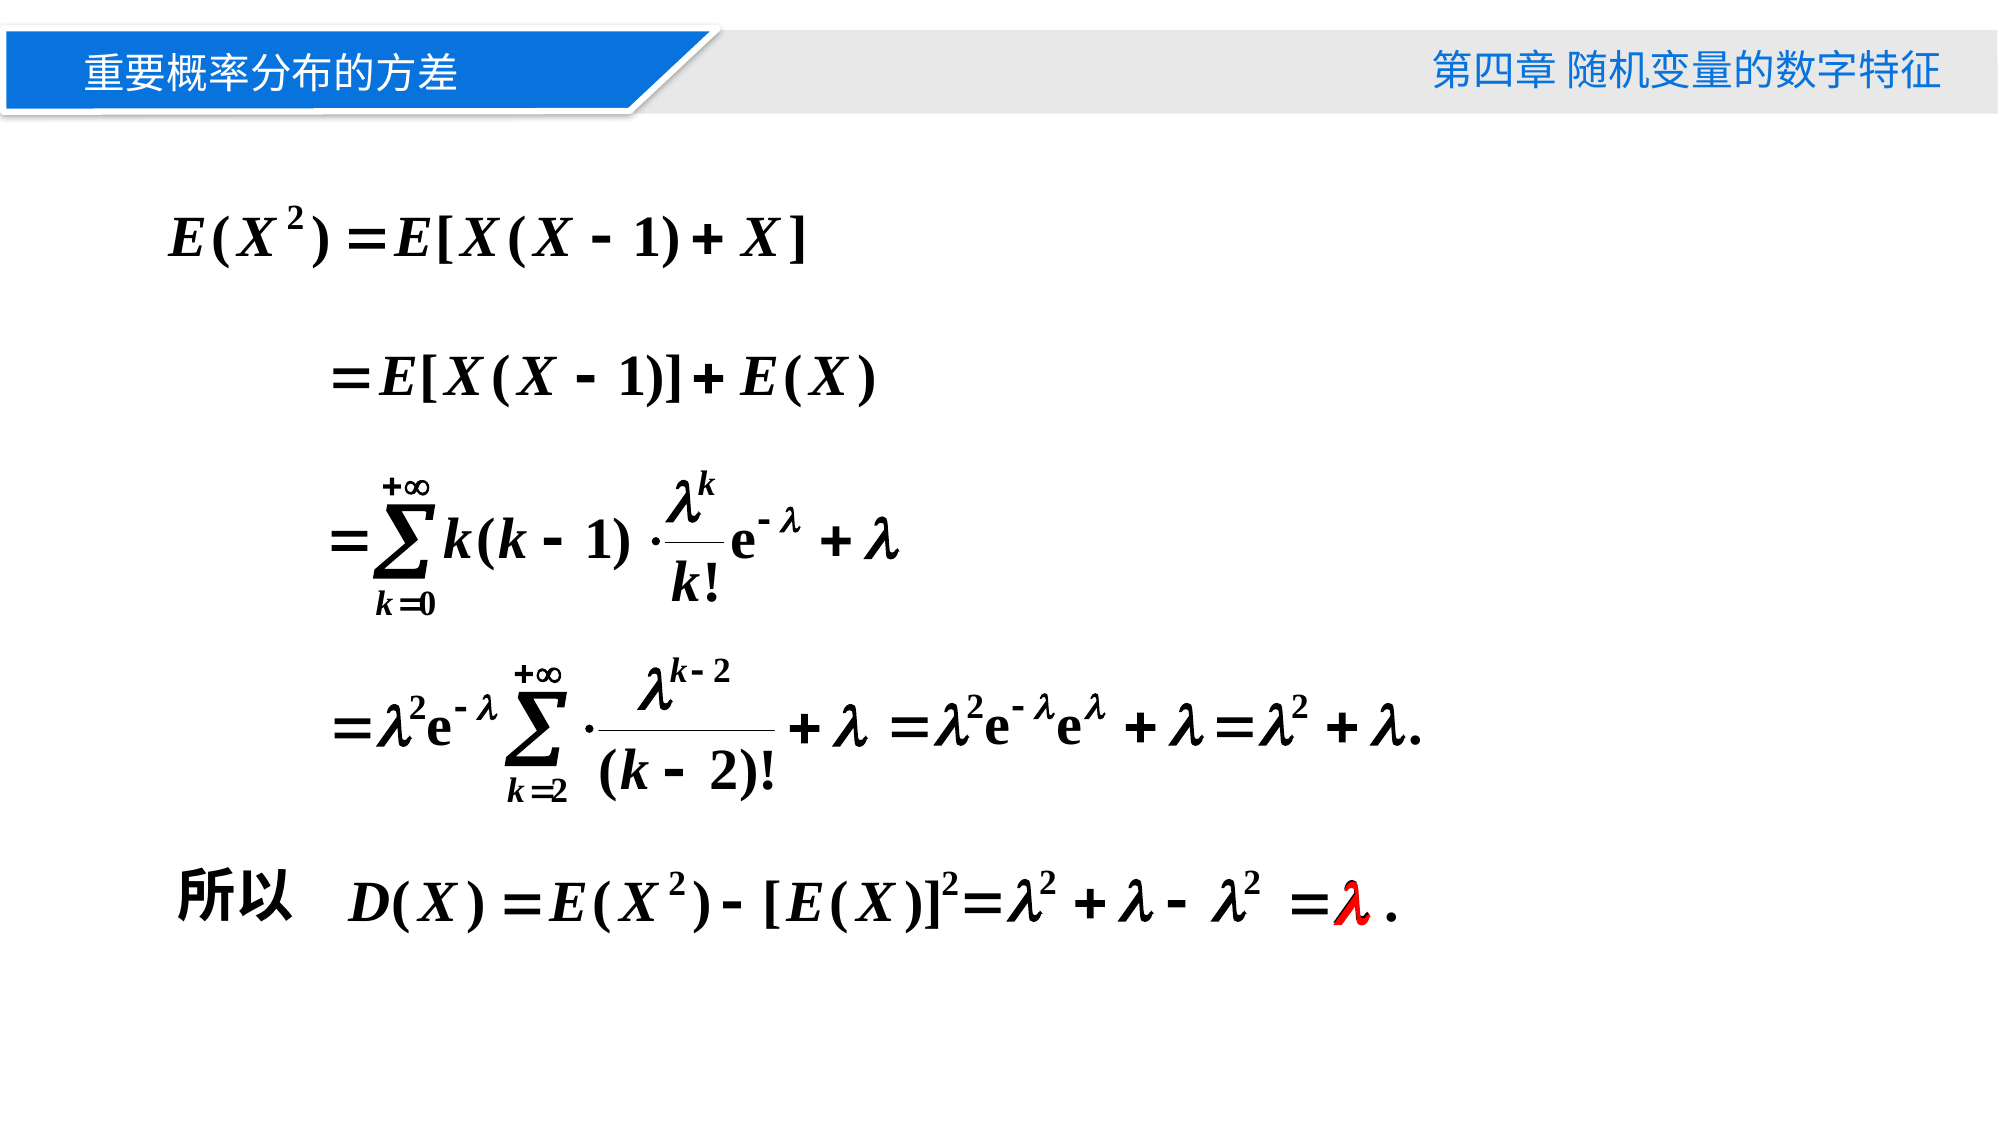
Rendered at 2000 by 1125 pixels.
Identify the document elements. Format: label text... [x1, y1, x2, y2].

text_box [324, 349, 880, 415]
text_box 第四章 随机变量的数字特征 [1417, 36, 1957, 101]
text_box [956, 862, 1265, 928]
text_box [0, 25, 721, 115]
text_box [883, 686, 1206, 752]
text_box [322, 462, 905, 621]
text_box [325, 649, 875, 809]
text_box [638, 27, 2000, 116]
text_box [342, 863, 962, 941]
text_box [1283, 875, 1401, 941]
text_box 重要概率分布的方差 [68, 39, 474, 104]
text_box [1208, 686, 1426, 752]
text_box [1331, 876, 1376, 930]
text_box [162, 197, 809, 276]
text_box 所以 [162, 850, 396, 936]
